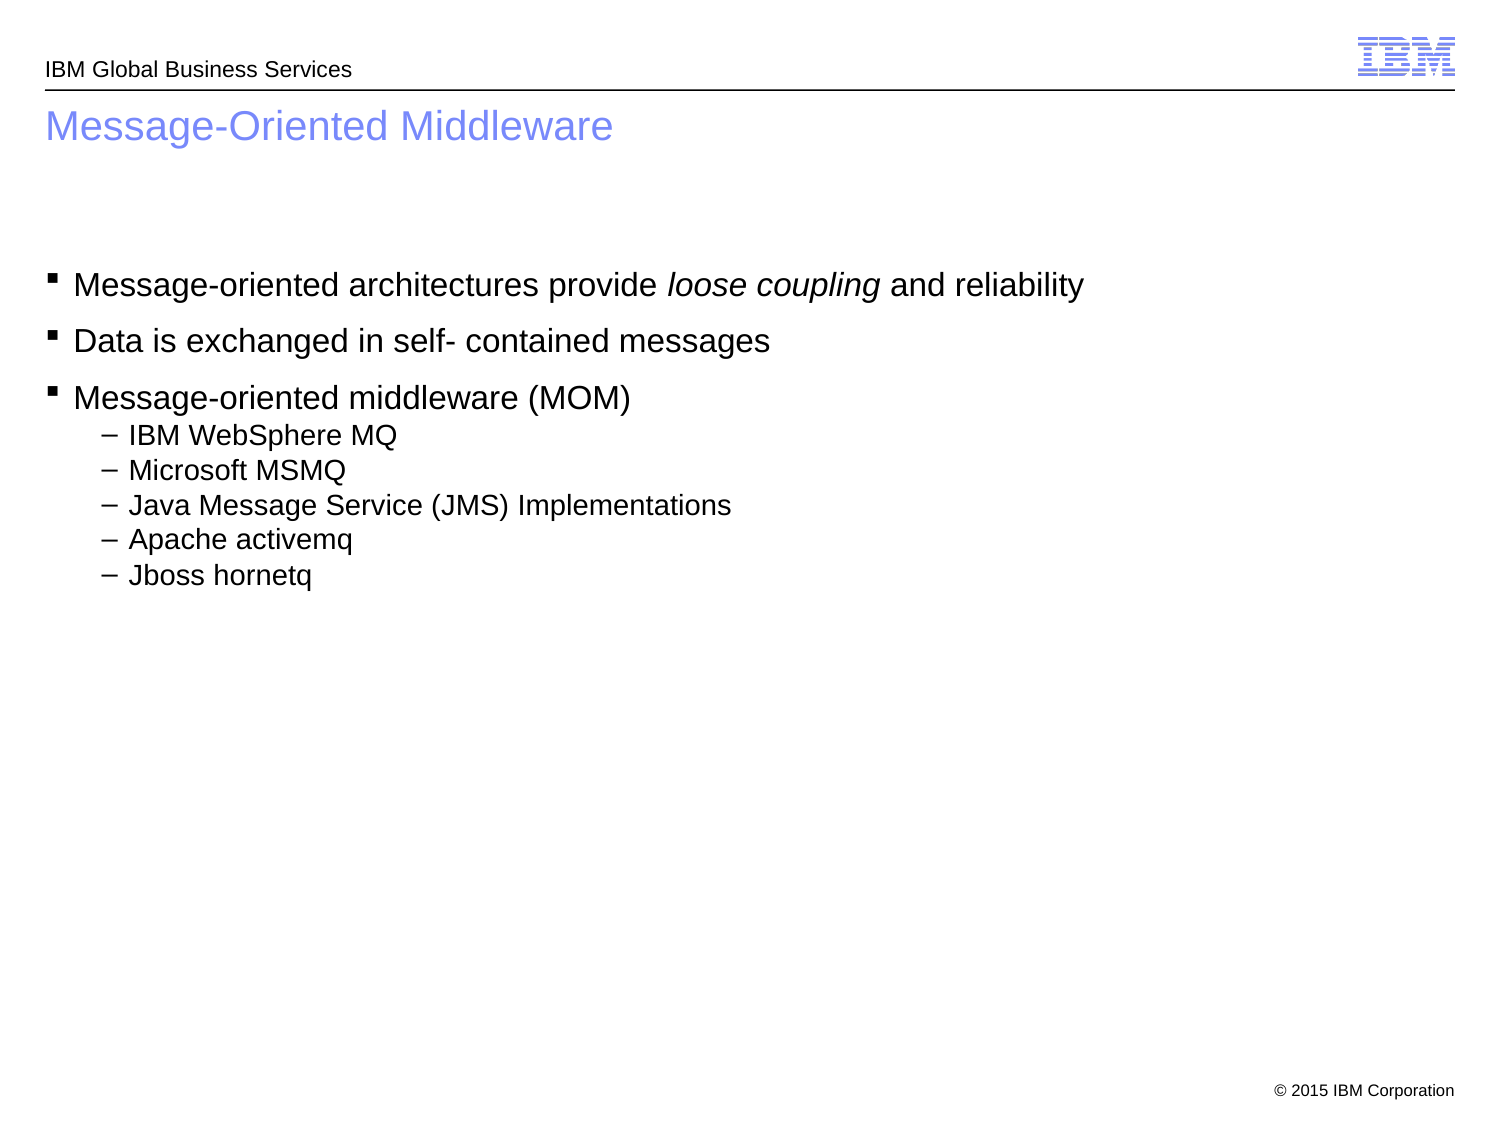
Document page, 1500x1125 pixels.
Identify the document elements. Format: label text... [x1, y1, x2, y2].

list Message-oriented architectures provide loose coupling and reliability Data is exchanged in self- contained messages Message-oriented middleware (MOM) IBM WebSphere MQ Microsoft MSMQ Java Message Service (JMS) Implementations Apache activemq Jboss hornetq [29, 255, 1455, 1043]
picture [1358, 37, 1455, 76]
title Message-Oriented Middleware [29, 97, 1455, 203]
